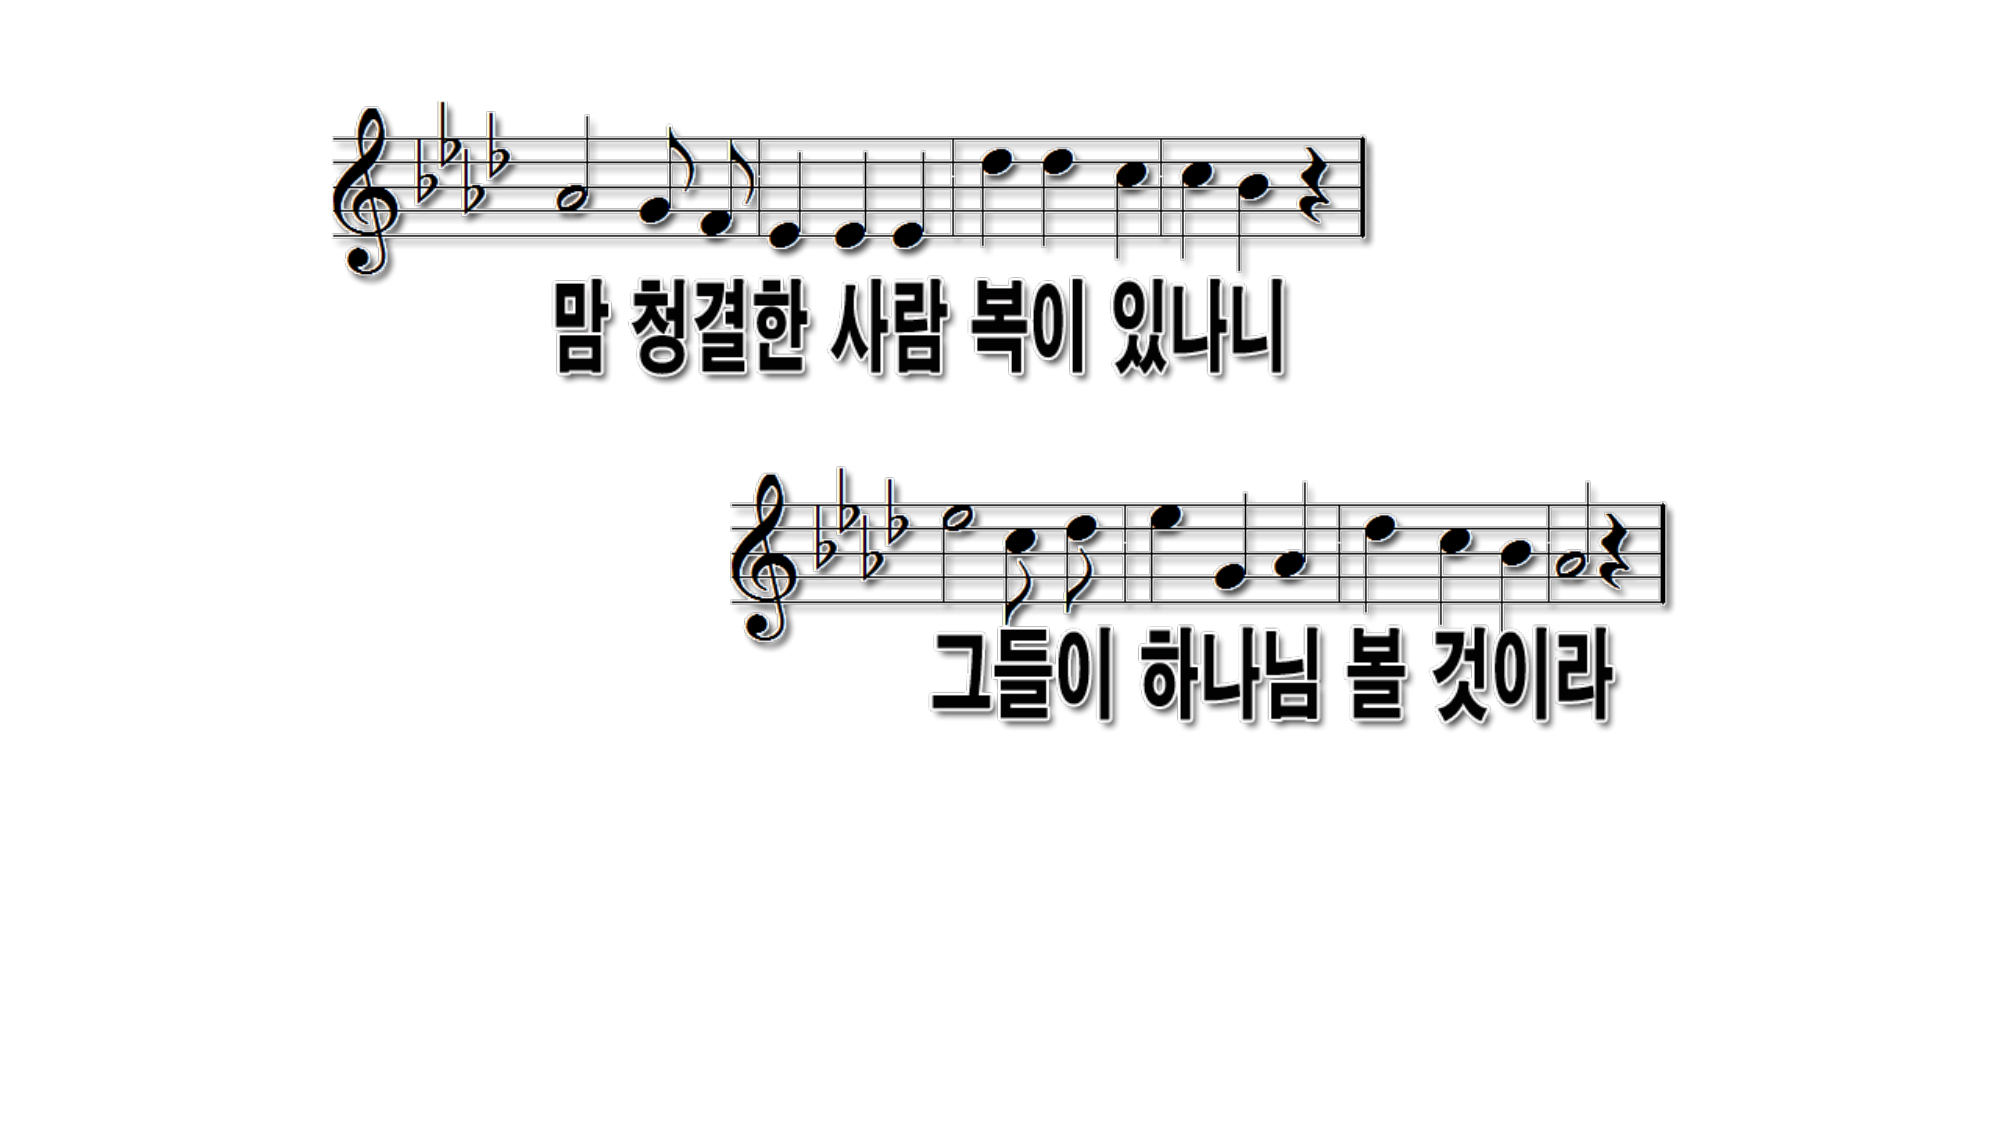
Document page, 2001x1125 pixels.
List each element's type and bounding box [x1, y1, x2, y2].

picture [249, 0, 1750, 835]
